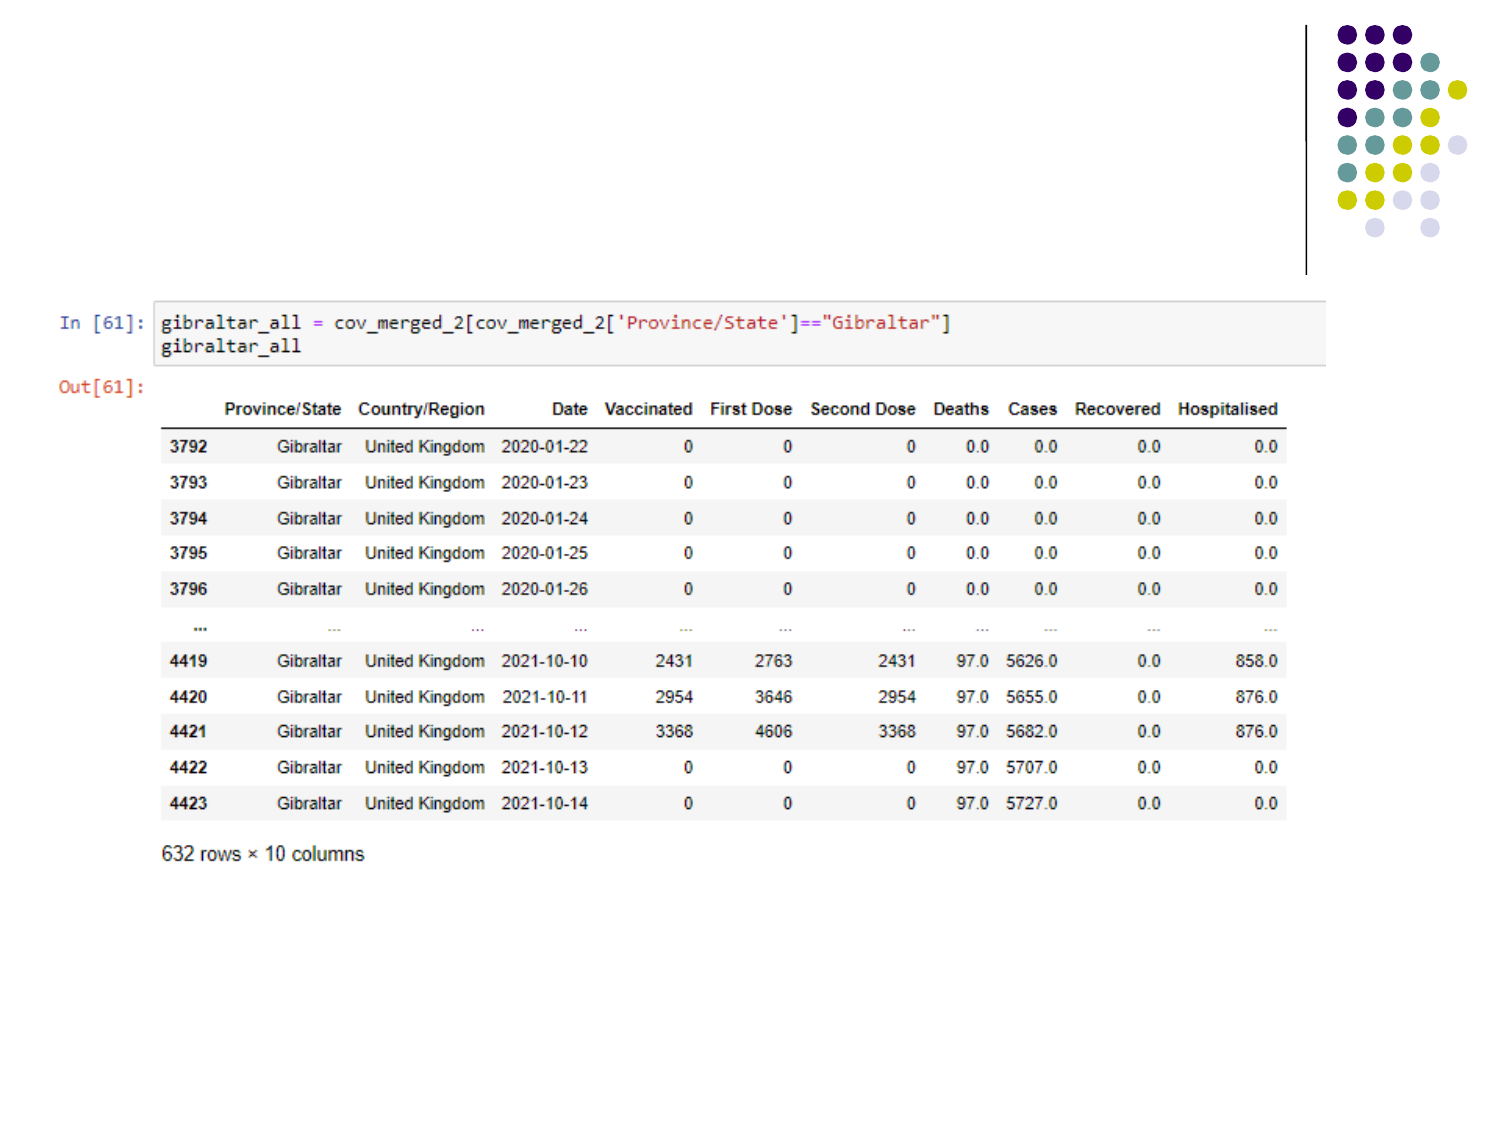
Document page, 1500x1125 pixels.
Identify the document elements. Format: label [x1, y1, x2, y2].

picture [40, 290, 1326, 881]
